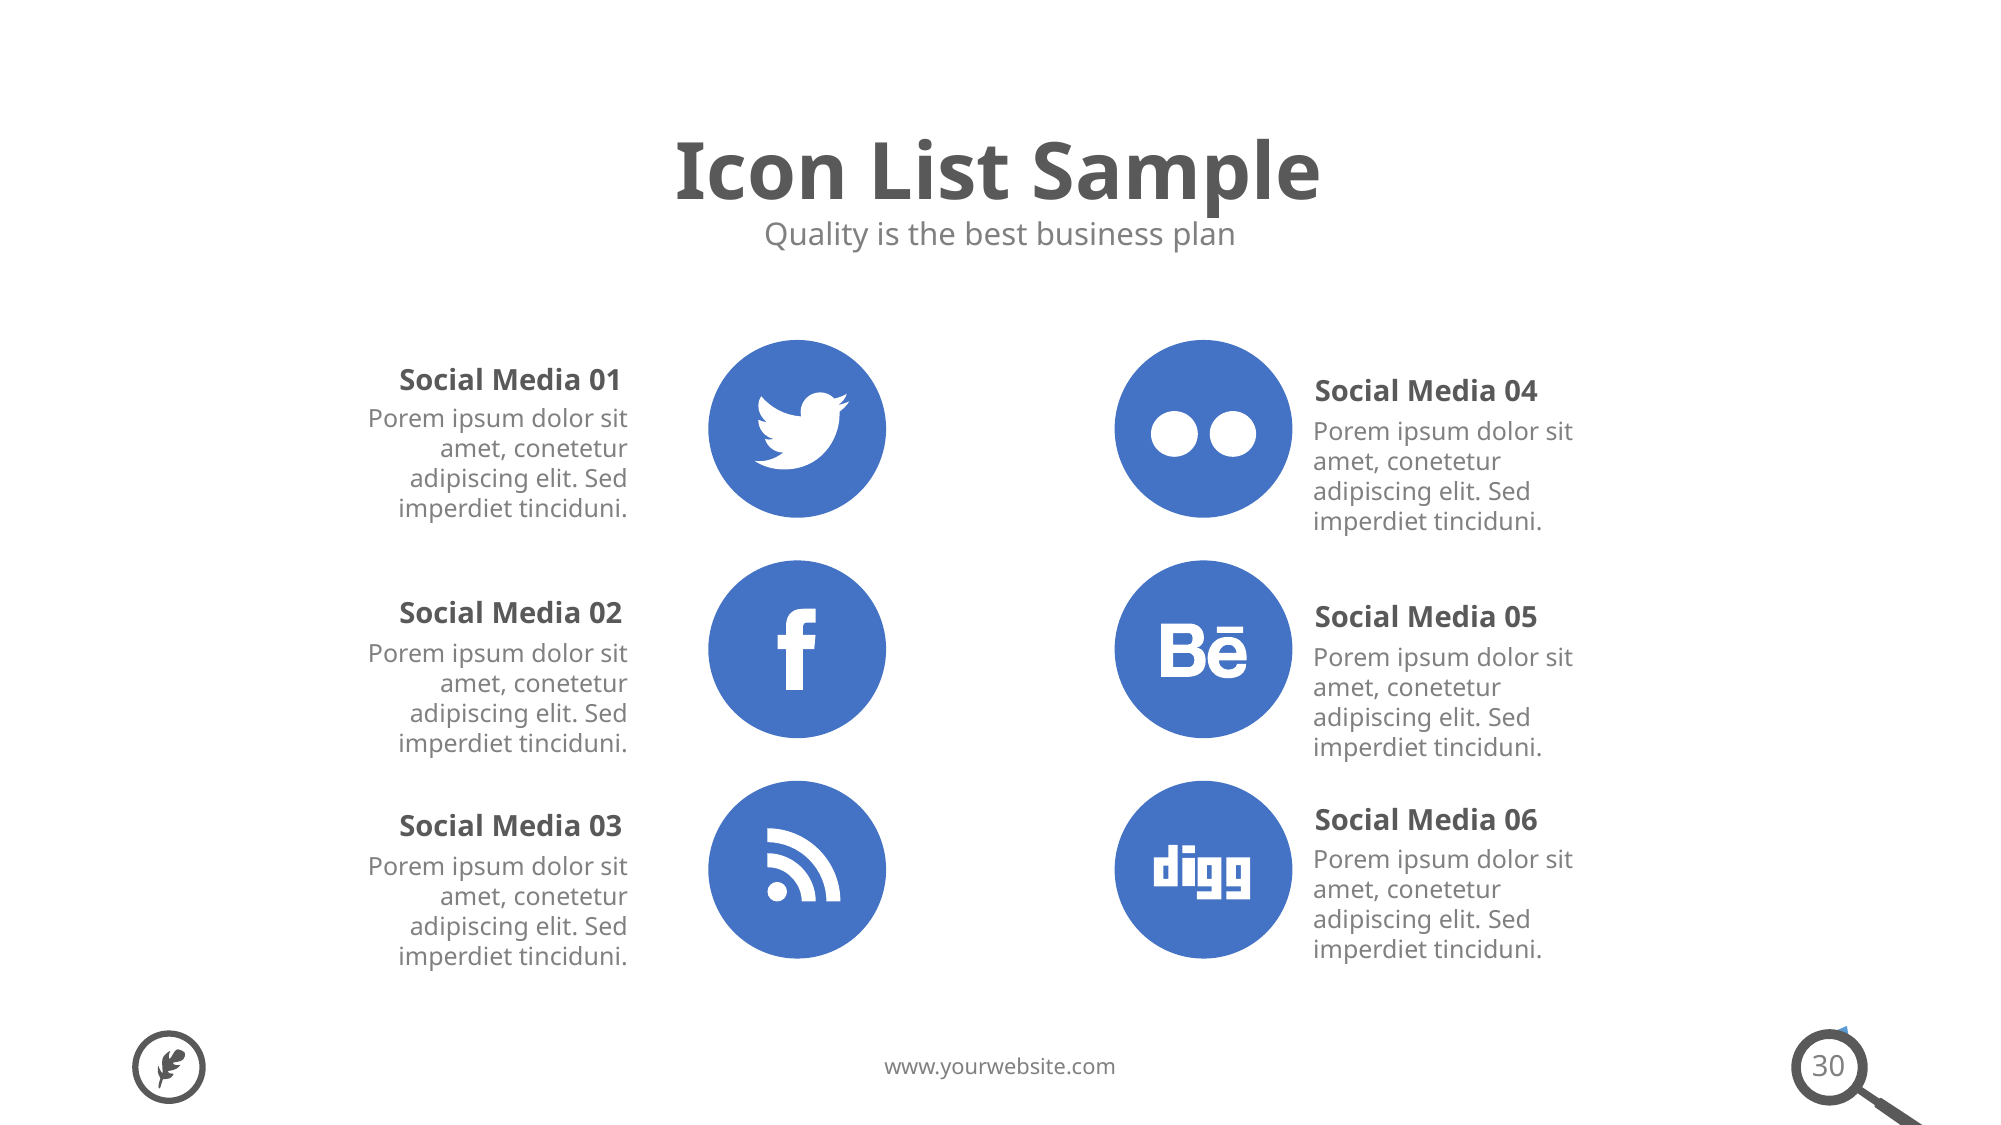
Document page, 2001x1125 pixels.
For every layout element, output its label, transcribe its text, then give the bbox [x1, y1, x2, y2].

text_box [1114, 560, 1293, 739]
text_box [307, 794, 638, 942]
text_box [1299, 585, 1631, 733]
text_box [708, 560, 887, 739]
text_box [1299, 787, 1631, 935]
text_box Icon List Sample [249, 112, 1750, 235]
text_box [135, 1033, 203, 1101]
text_box Quality is the best business plan [400, 204, 1600, 262]
text_box www.yourwebsite.com [637, 1045, 1363, 1087]
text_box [1299, 359, 1631, 507]
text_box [708, 780, 887, 959]
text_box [1782, 1019, 1919, 1125]
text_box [307, 581, 638, 729]
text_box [1114, 780, 1293, 959]
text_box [1114, 339, 1293, 518]
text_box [307, 348, 638, 494]
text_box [708, 339, 887, 518]
